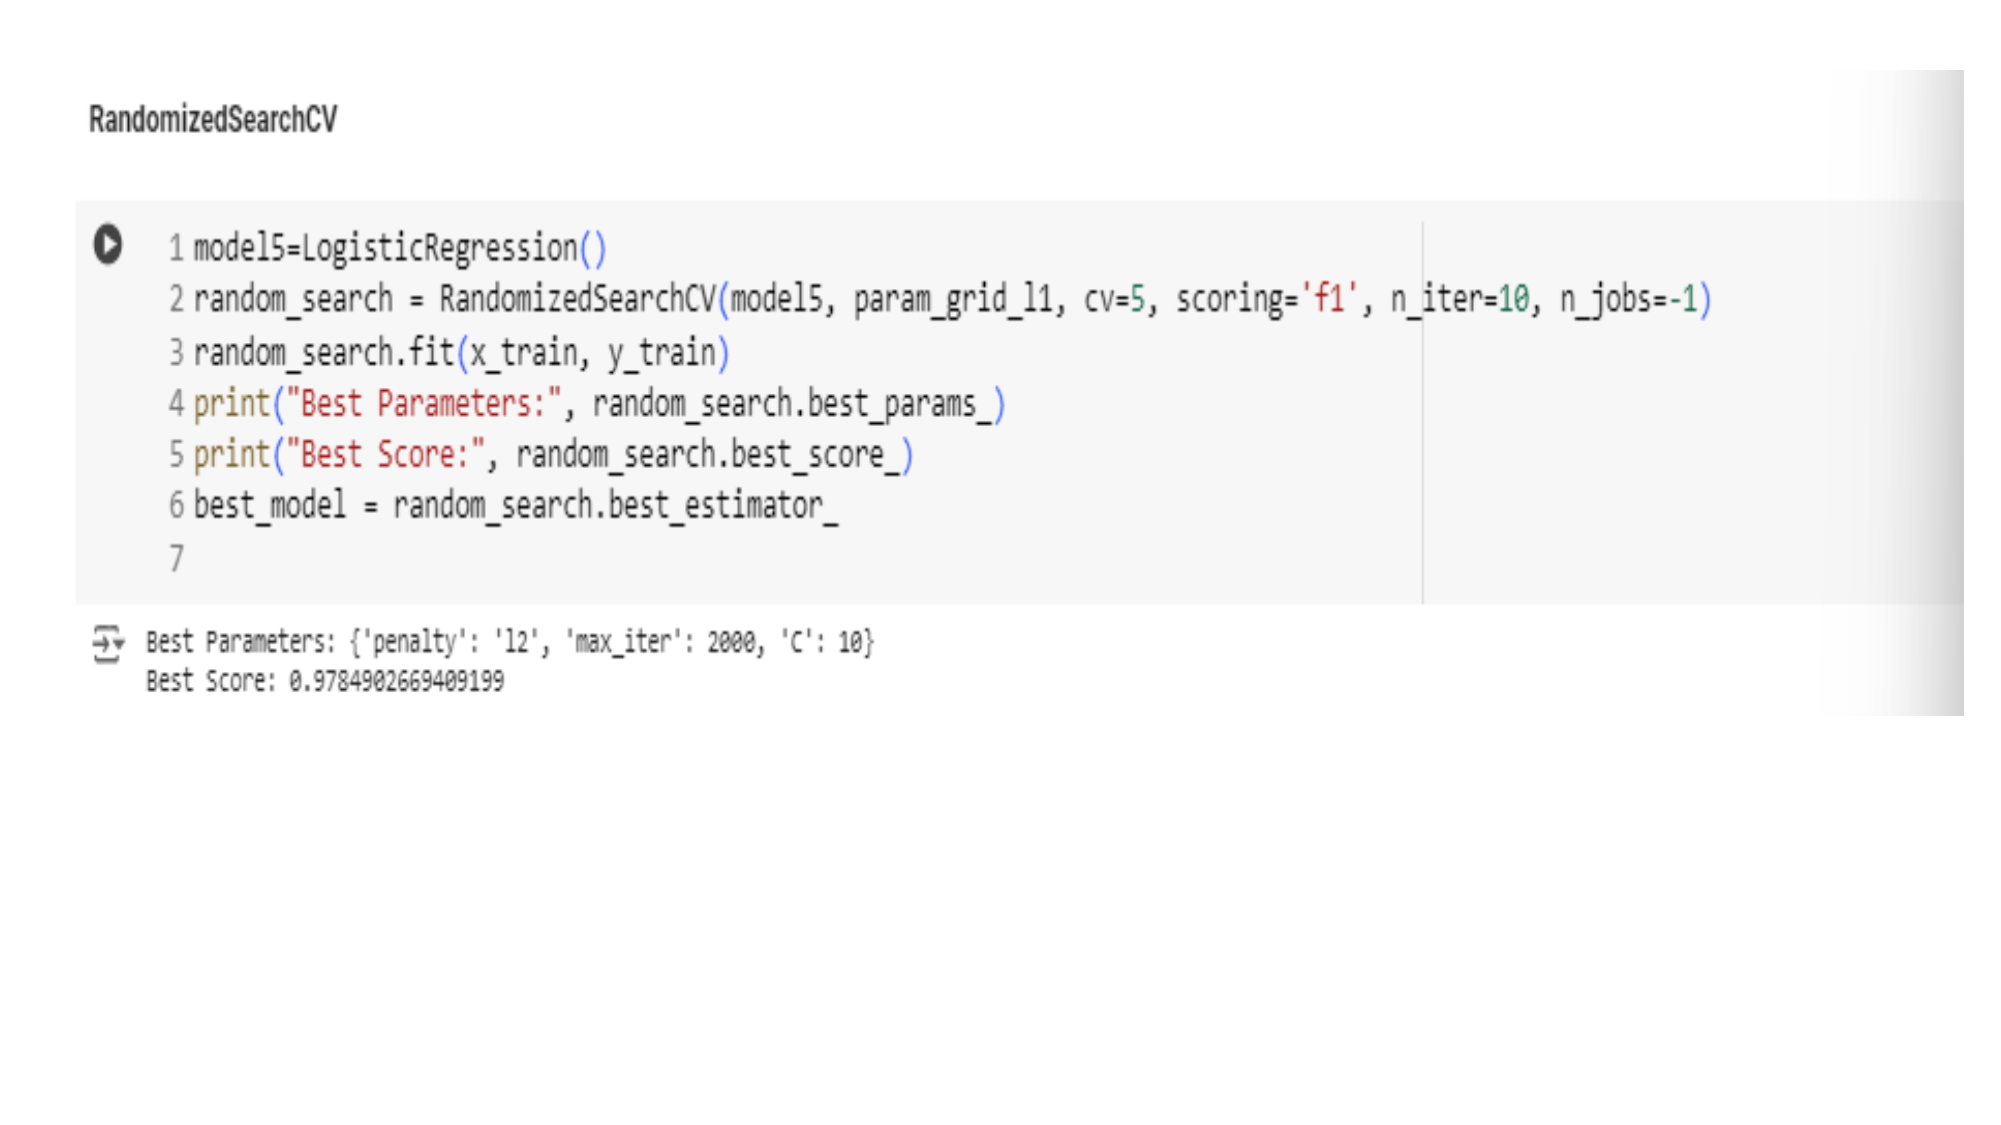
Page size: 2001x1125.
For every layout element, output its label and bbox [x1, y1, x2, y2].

picture [66, 70, 1964, 716]
